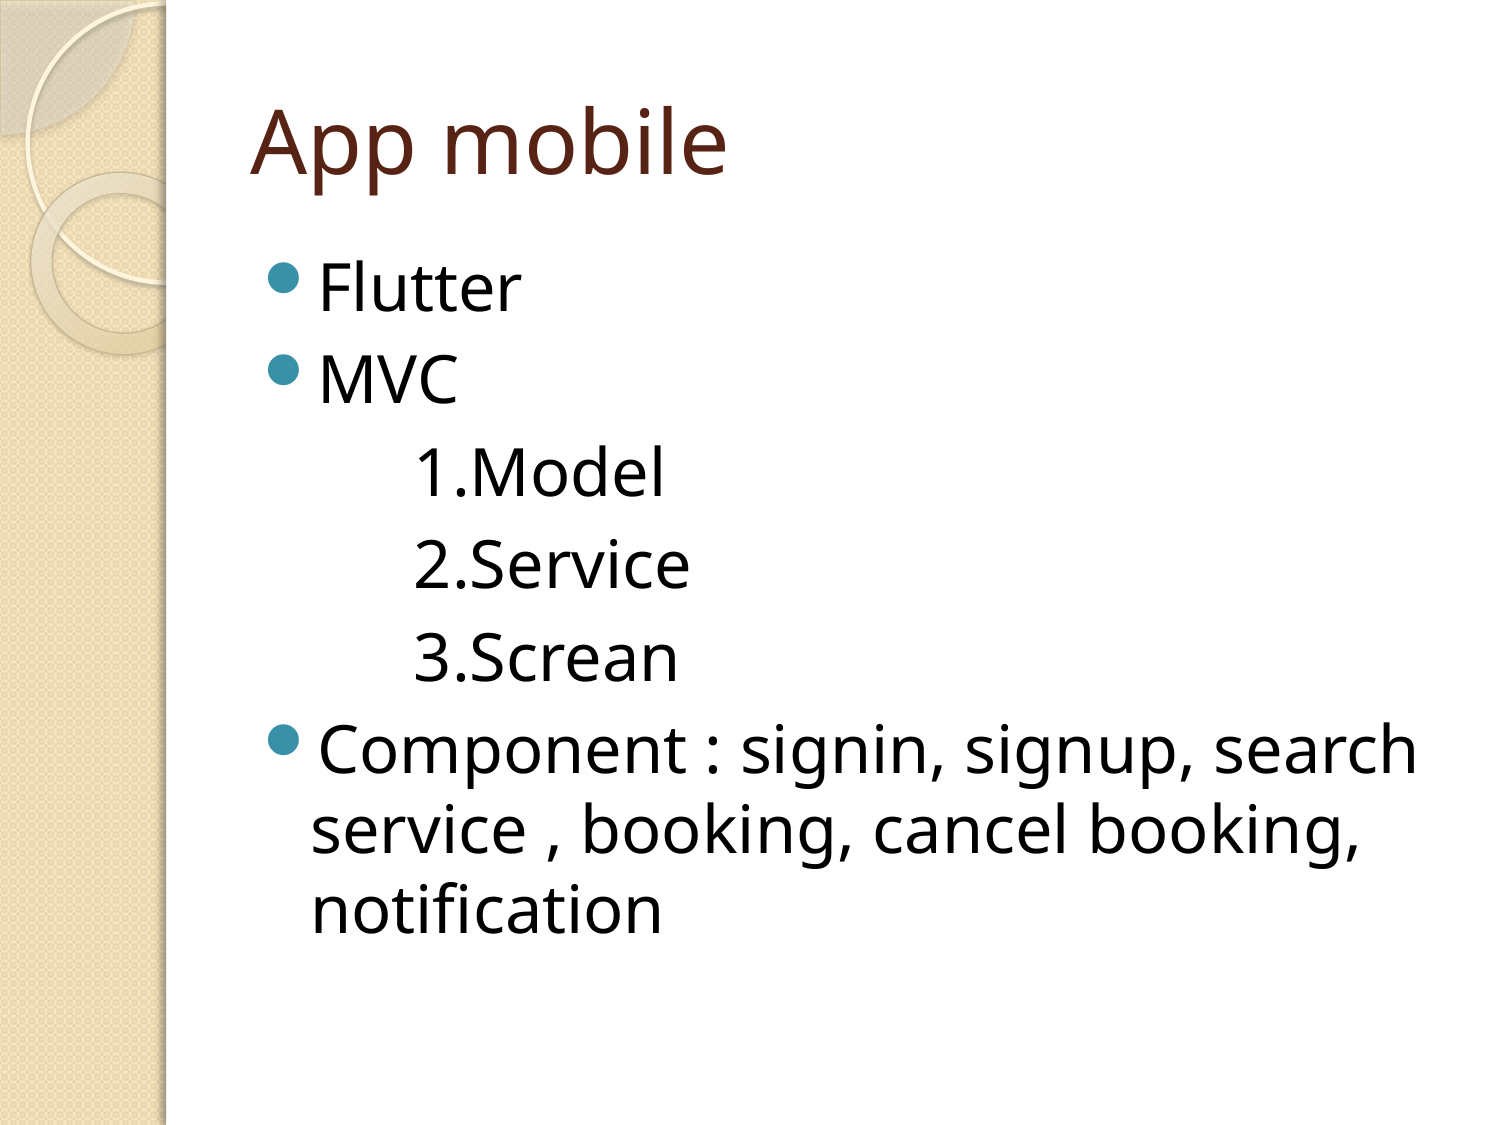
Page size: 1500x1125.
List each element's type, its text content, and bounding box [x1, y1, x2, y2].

list Flutter MVC 1.Model 2.Service 3.Screan Component : signin, signup, search service , booking, cancel booking, notification [235, 237, 1466, 1025]
title App mobile [235, 45, 1466, 233]
